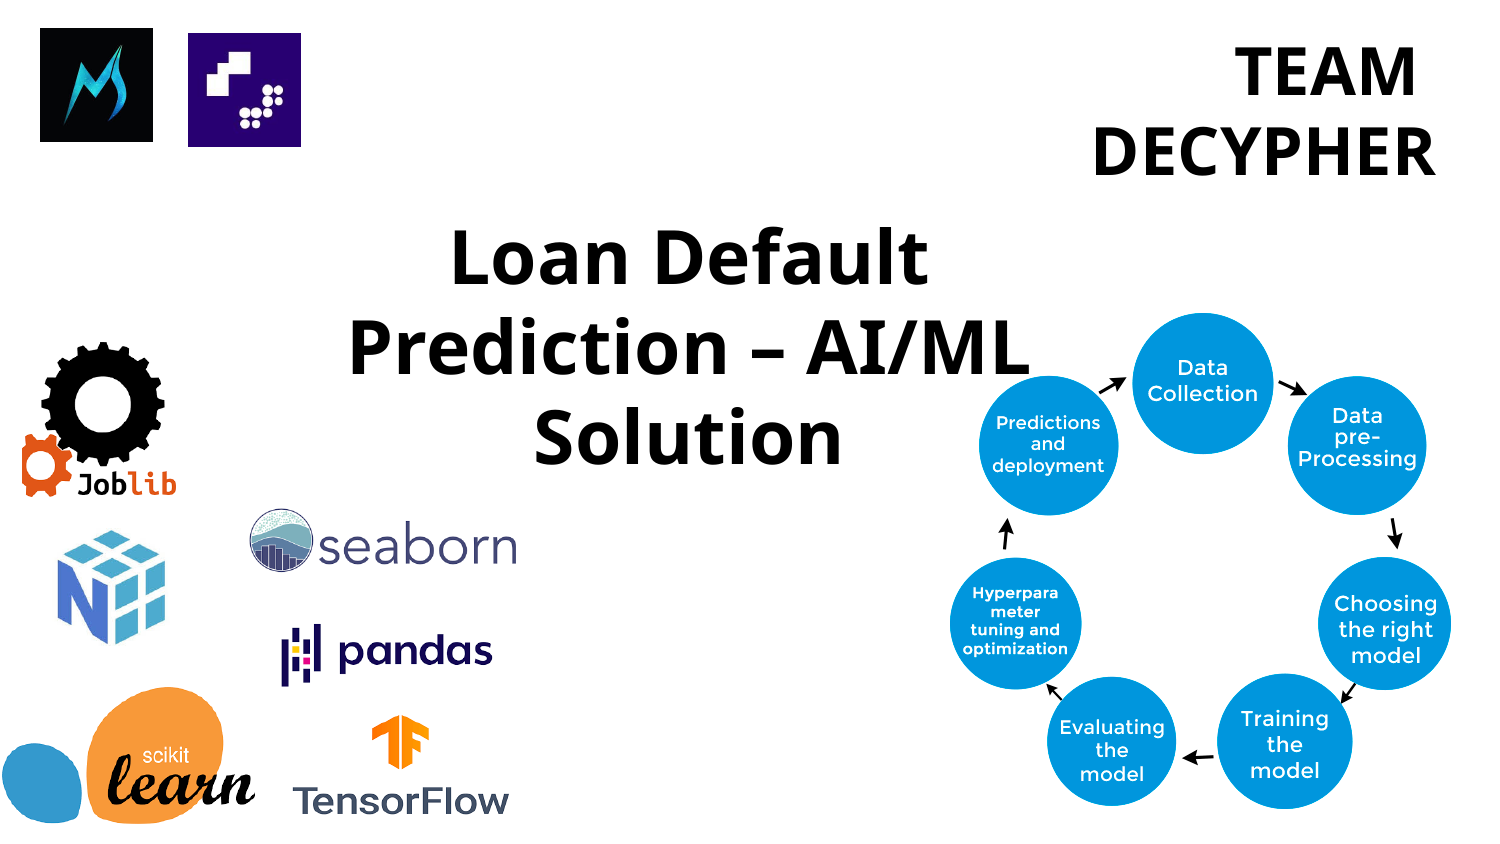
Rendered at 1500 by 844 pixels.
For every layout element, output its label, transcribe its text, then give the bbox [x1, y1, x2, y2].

picture [22, 342, 176, 497]
text_box TEAM DECYPHER [831, 13, 1452, 167]
picture [259, 608, 540, 841]
picture [2, 687, 256, 824]
picture [244, 503, 524, 584]
picture [924, 286, 1478, 837]
picture [188, 33, 301, 147]
picture [42, 518, 180, 656]
text_box Loan Default Prediction – AI/ML Solution [316, 202, 1063, 487]
picture [40, 28, 154, 142]
